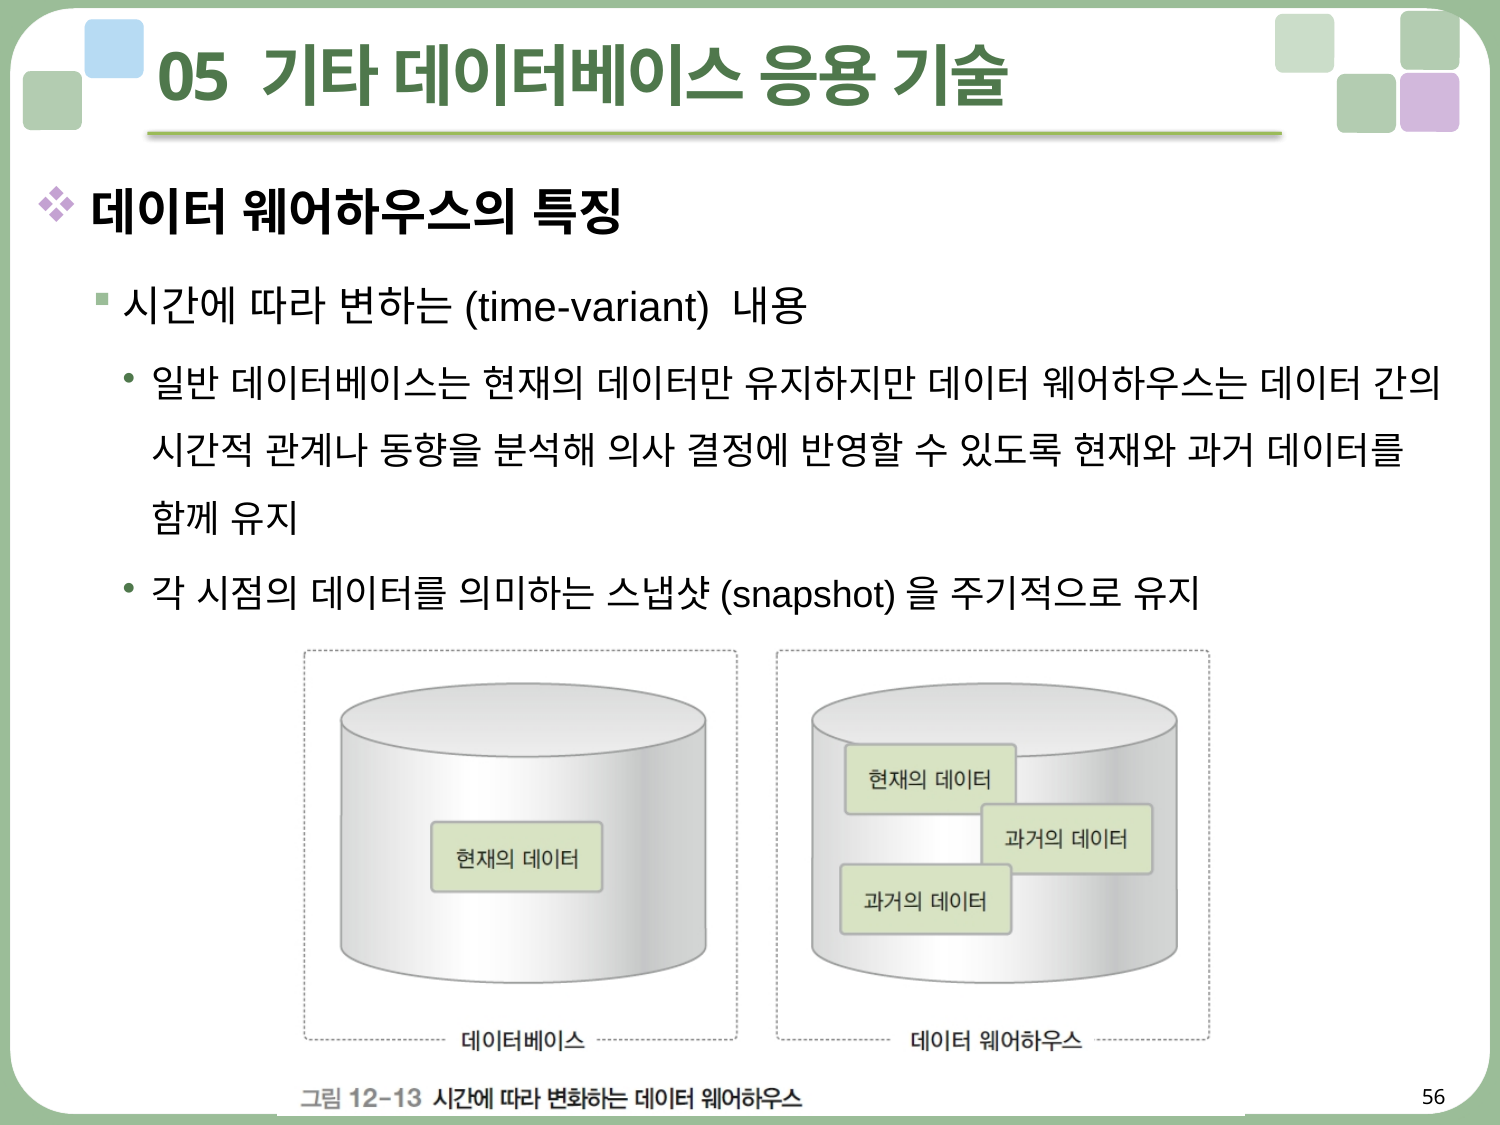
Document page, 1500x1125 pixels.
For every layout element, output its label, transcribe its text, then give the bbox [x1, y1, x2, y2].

list 데이터 웨어하우스의 특징 시간에 따라 변하는(time-variant) 내용 일반 데이터베이스는 현재의 데이터만 유지하지만 데이터 웨어하우스는 데이터 간의 시간적 관계나 동향을 분석해 의사 결정에 반영할 수 있도록 현재와 과거 데이터를 함께 유지 각 시점의 데이터를 의미하는 스냅샷(snapshot)을 주기적으로 유지 [19, 172, 1490, 1083]
picture [0, 0, 1500, 1125]
title 05 기타 데이터베이스 응용 기술 [142, 25, 1459, 123]
